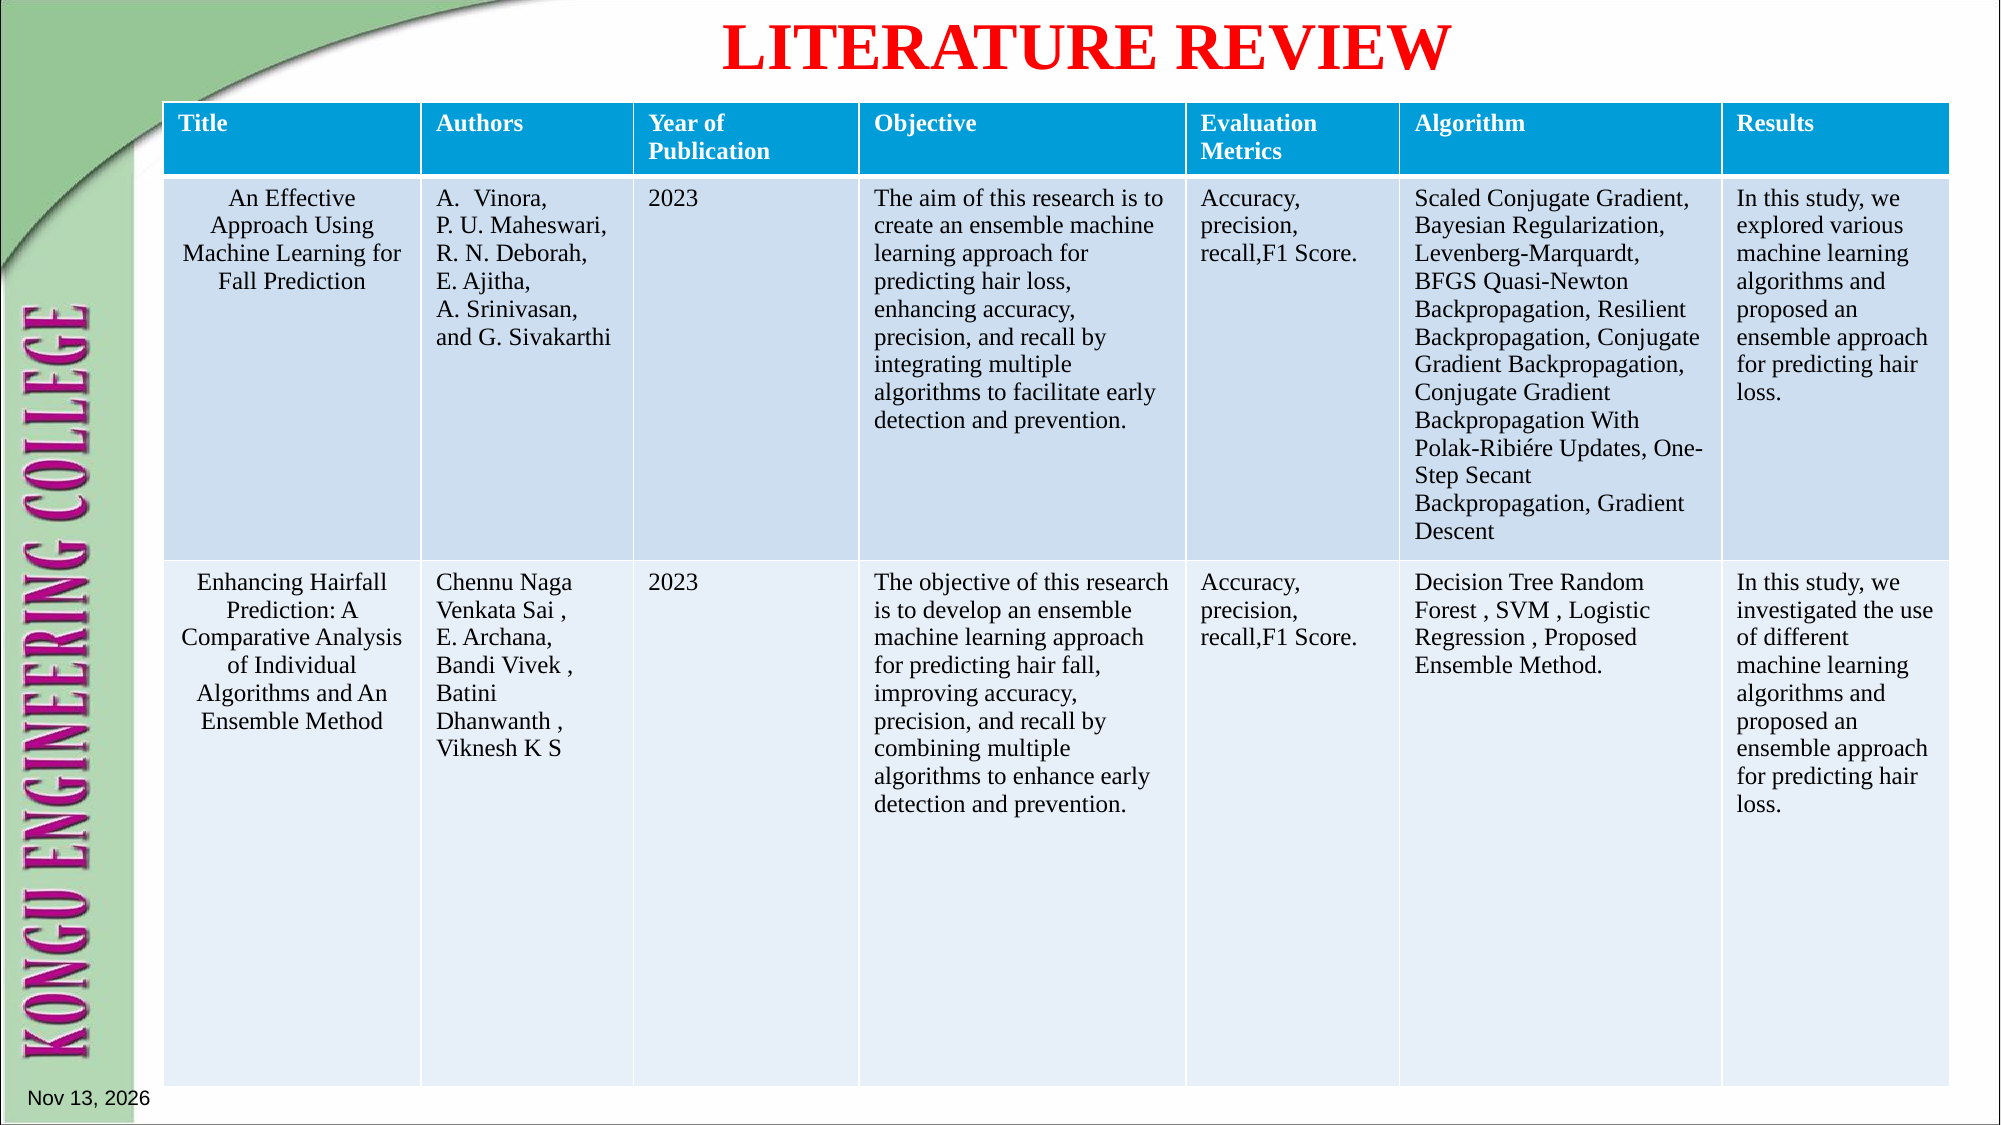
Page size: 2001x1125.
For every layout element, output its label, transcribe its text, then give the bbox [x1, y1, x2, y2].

table_cell Scaled Conjugate Gradient, Bayesian Regularization, Levenberg-Marquardt, BFGS Quasi-Newton Backpropagation, Resilient Backpropagation, Conjugate Gradient Backpropagation, Conjugate Gradient Backpropagation With Polak-Ribiére Updates, One-Step Secant Backpropagation, Gradient Descent [1400, 179, 1721, 560]
table_cell In this study, we investigated the use of different machine learning algorithms and proposed an ensemble approach for predicting hair loss. [1723, 561, 1949, 1086]
table_cell 2023 [634, 561, 858, 1086]
table_header Results [1723, 103, 1949, 174]
table_cell Accuracy, precision, recall,F1 Score. [1187, 561, 1399, 1086]
table_cell Decision Tree Random Forest , SVM , Logistic Regression , Proposed Ensemble Method. [1400, 561, 1721, 1086]
table_cell Chennu Naga Venkata Sai , E. Archana, Bandi Vivek , Batini Dhanwanth , Viknesh K S [422, 561, 633, 1086]
table_header Objective [860, 103, 1185, 174]
table_cell An Effective Approach Using Machine Learning for Fall Prediction [164, 179, 420, 560]
table_header Title [164, 103, 420, 174]
table_cell 2023 [634, 179, 858, 560]
table_header Algorithm [1400, 103, 1721, 174]
table_cell The aim of this research is to create an ensemble machine learning approach for predicting hair loss, enhancing accuracy, precision, and recall by integrating multiple algorithms to facilitate early detection and prevention. [860, 179, 1185, 560]
picture [0, 0, 2001, 1125]
table_header Year of Publication [634, 103, 858, 174]
title LITERATURE REVIEW [188, 0, 1989, 84]
table_cell Accuracy, precision, recall,F1 Score. [1187, 179, 1399, 560]
slide_number 27-Apr-25 [27, 1049, 494, 1110]
table_header Evaluation Metrics [1187, 103, 1399, 174]
table_cell Vinora, P. U. Maheswari, R. N. Deborah, E. Ajitha, A. Srinivasan, and G. Sivakarthi [422, 179, 633, 560]
table_cell In this study, we explored various machine learning algorithms and proposed an ensemble approach for predicting hair loss. [1723, 179, 1949, 560]
table_cell The objective of this research is to develop an ensemble machine learning approach for predicting hair fall, improving accuracy, precision, and recall by combining multiple algorithms to enhance early detection and prevention. [860, 561, 1185, 1086]
table_cell Enhancing Hairfall Prediction: A Comparative Analysis of Individual Algorithms and An Ensemble Method [164, 561, 420, 1086]
table_header Authors [422, 103, 633, 174]
